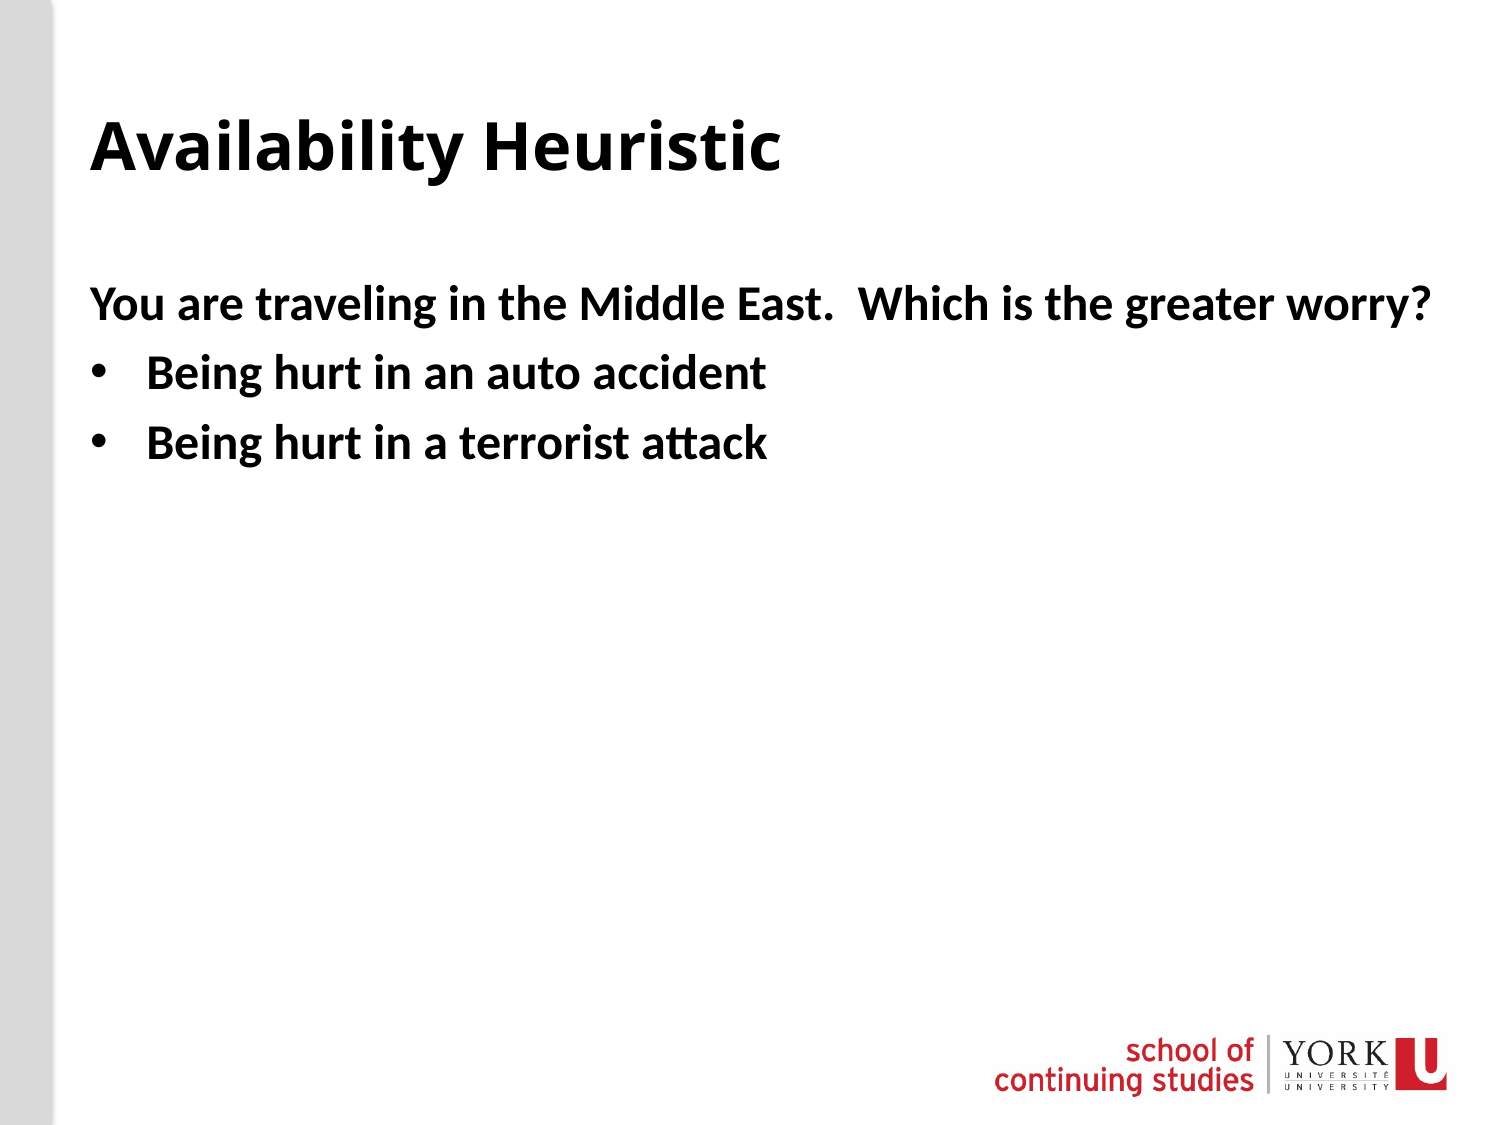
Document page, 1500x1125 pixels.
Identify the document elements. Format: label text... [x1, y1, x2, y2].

picture [797, 1020, 1464, 1107]
list You are traveling in the Middle East. Which is the greater worry? Being hurt in an auto accident Being hurt in a terrorist attack [75, 262, 1450, 963]
title Availability Heuristic [75, 50, 1450, 238]
